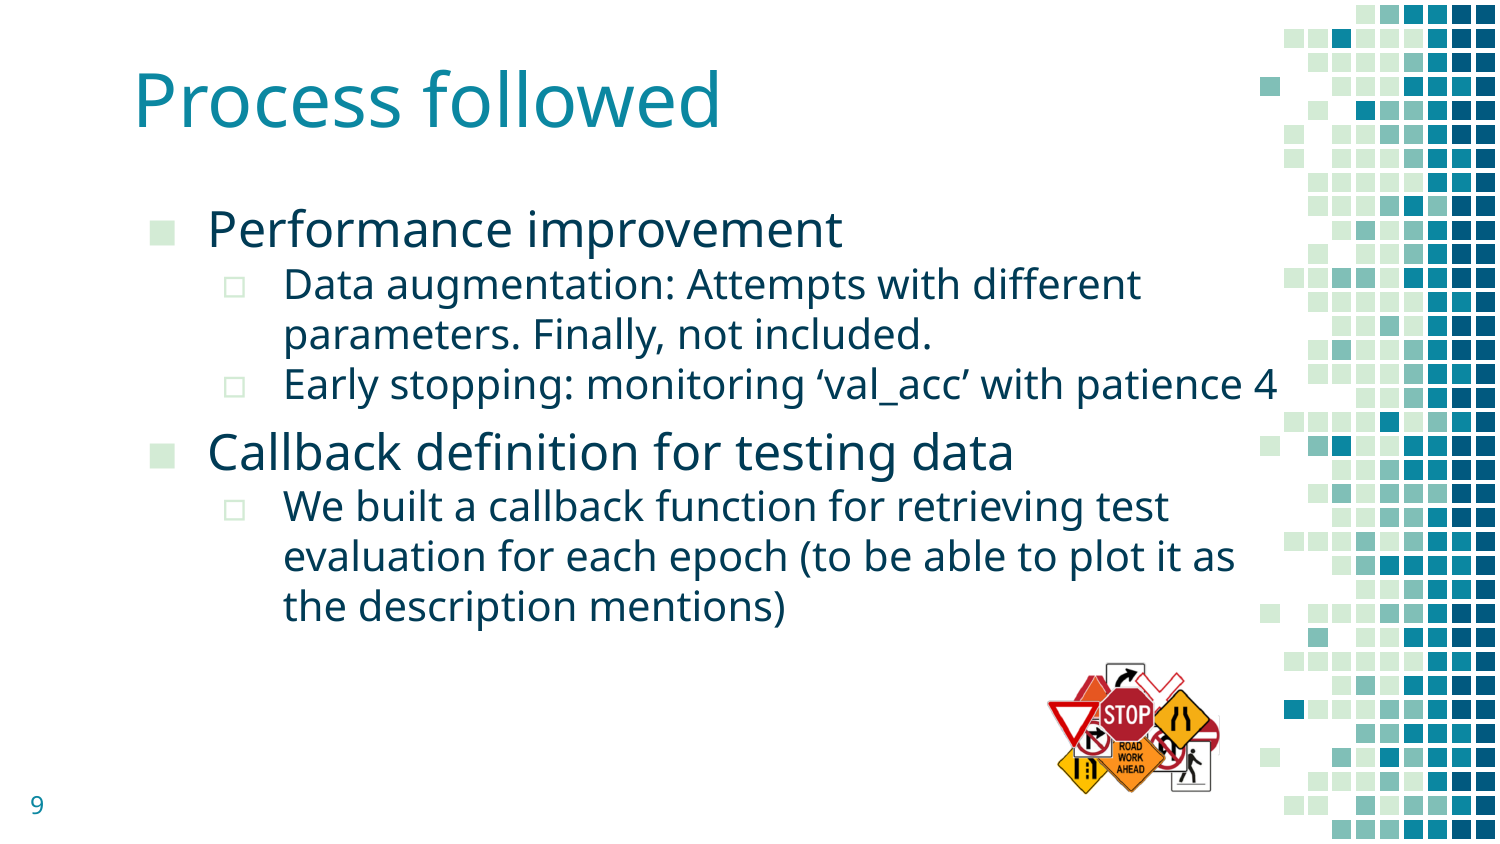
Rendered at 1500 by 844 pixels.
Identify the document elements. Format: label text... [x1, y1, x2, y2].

text_box Process followed [117, 16, 1227, 158]
slide_number 9 [15, 774, 105, 839]
list Performance improvement Data augmentation: Attempts with different parameters. Finally, not included. Early stopping: monitoring ‘val_acc’ with patience 4 Callback definition for testing data We built a callback function for retrieving test evaluation for each epoch (to be able to plot it as the description mentions) [117, 182, 1298, 747]
picture [1042, 662, 1220, 796]
